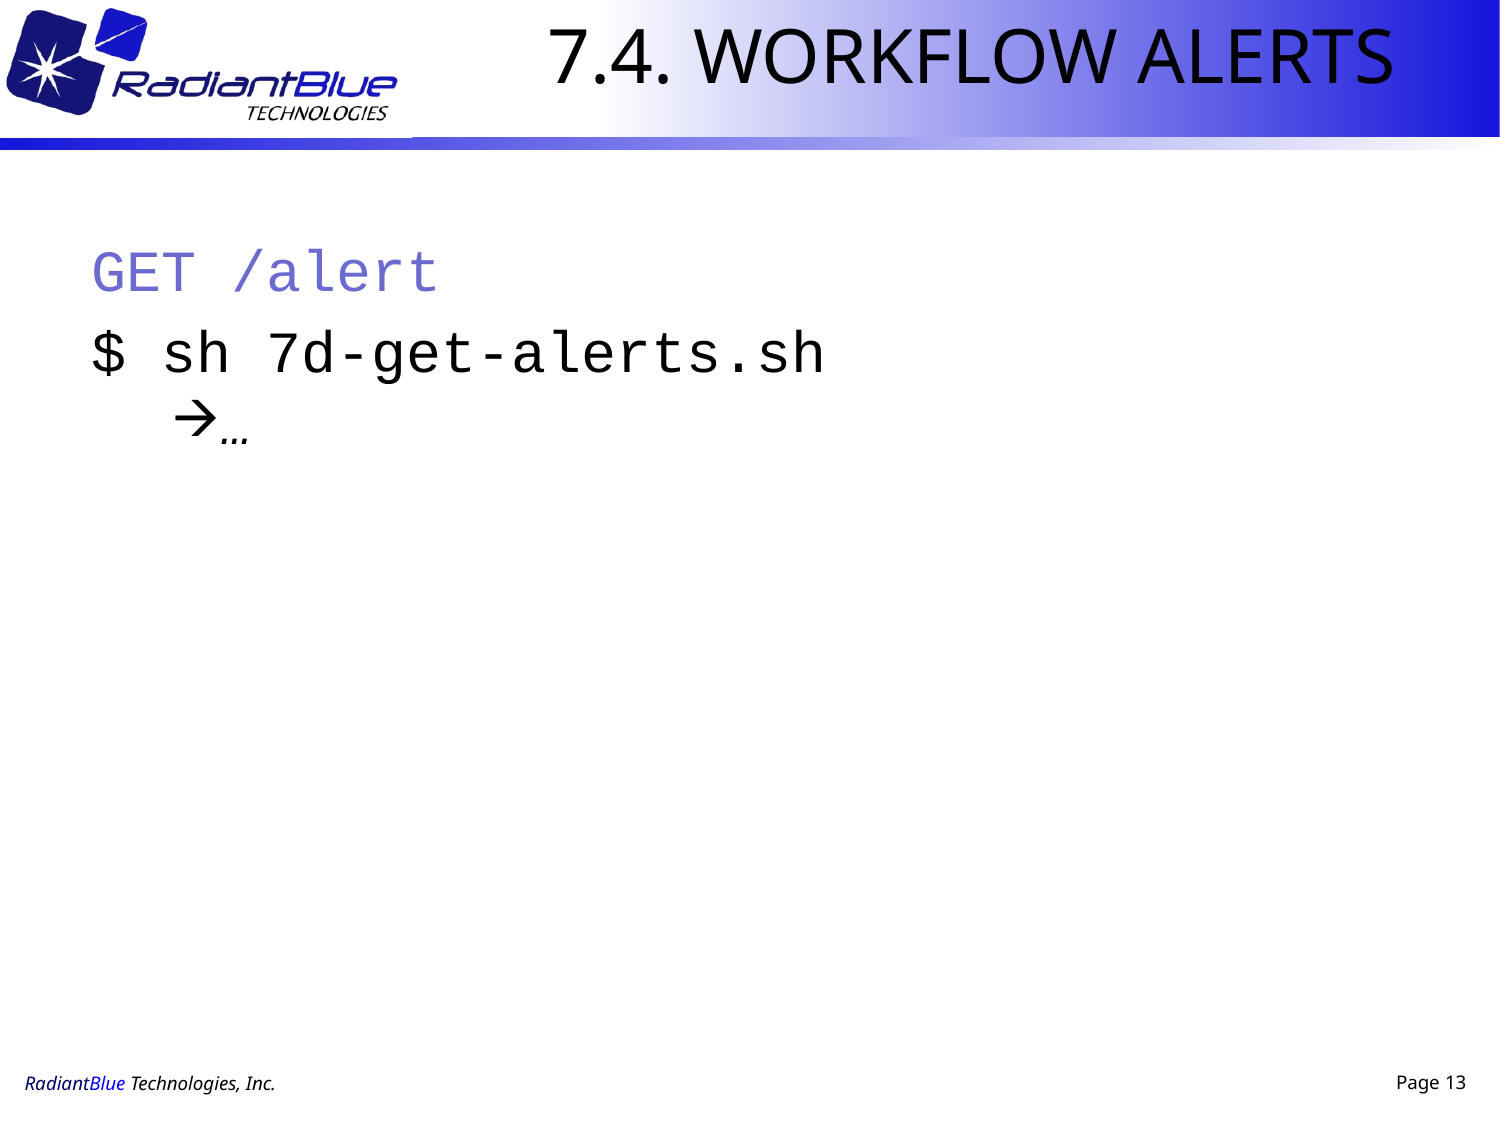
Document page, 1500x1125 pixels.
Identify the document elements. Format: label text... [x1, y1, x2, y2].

list GET /alert $ sh 7d-get-alerts.sh … [75, 224, 1438, 1005]
title 7.4. Workflow Alerts [450, 0, 1413, 143]
picture [0, 0, 413, 138]
